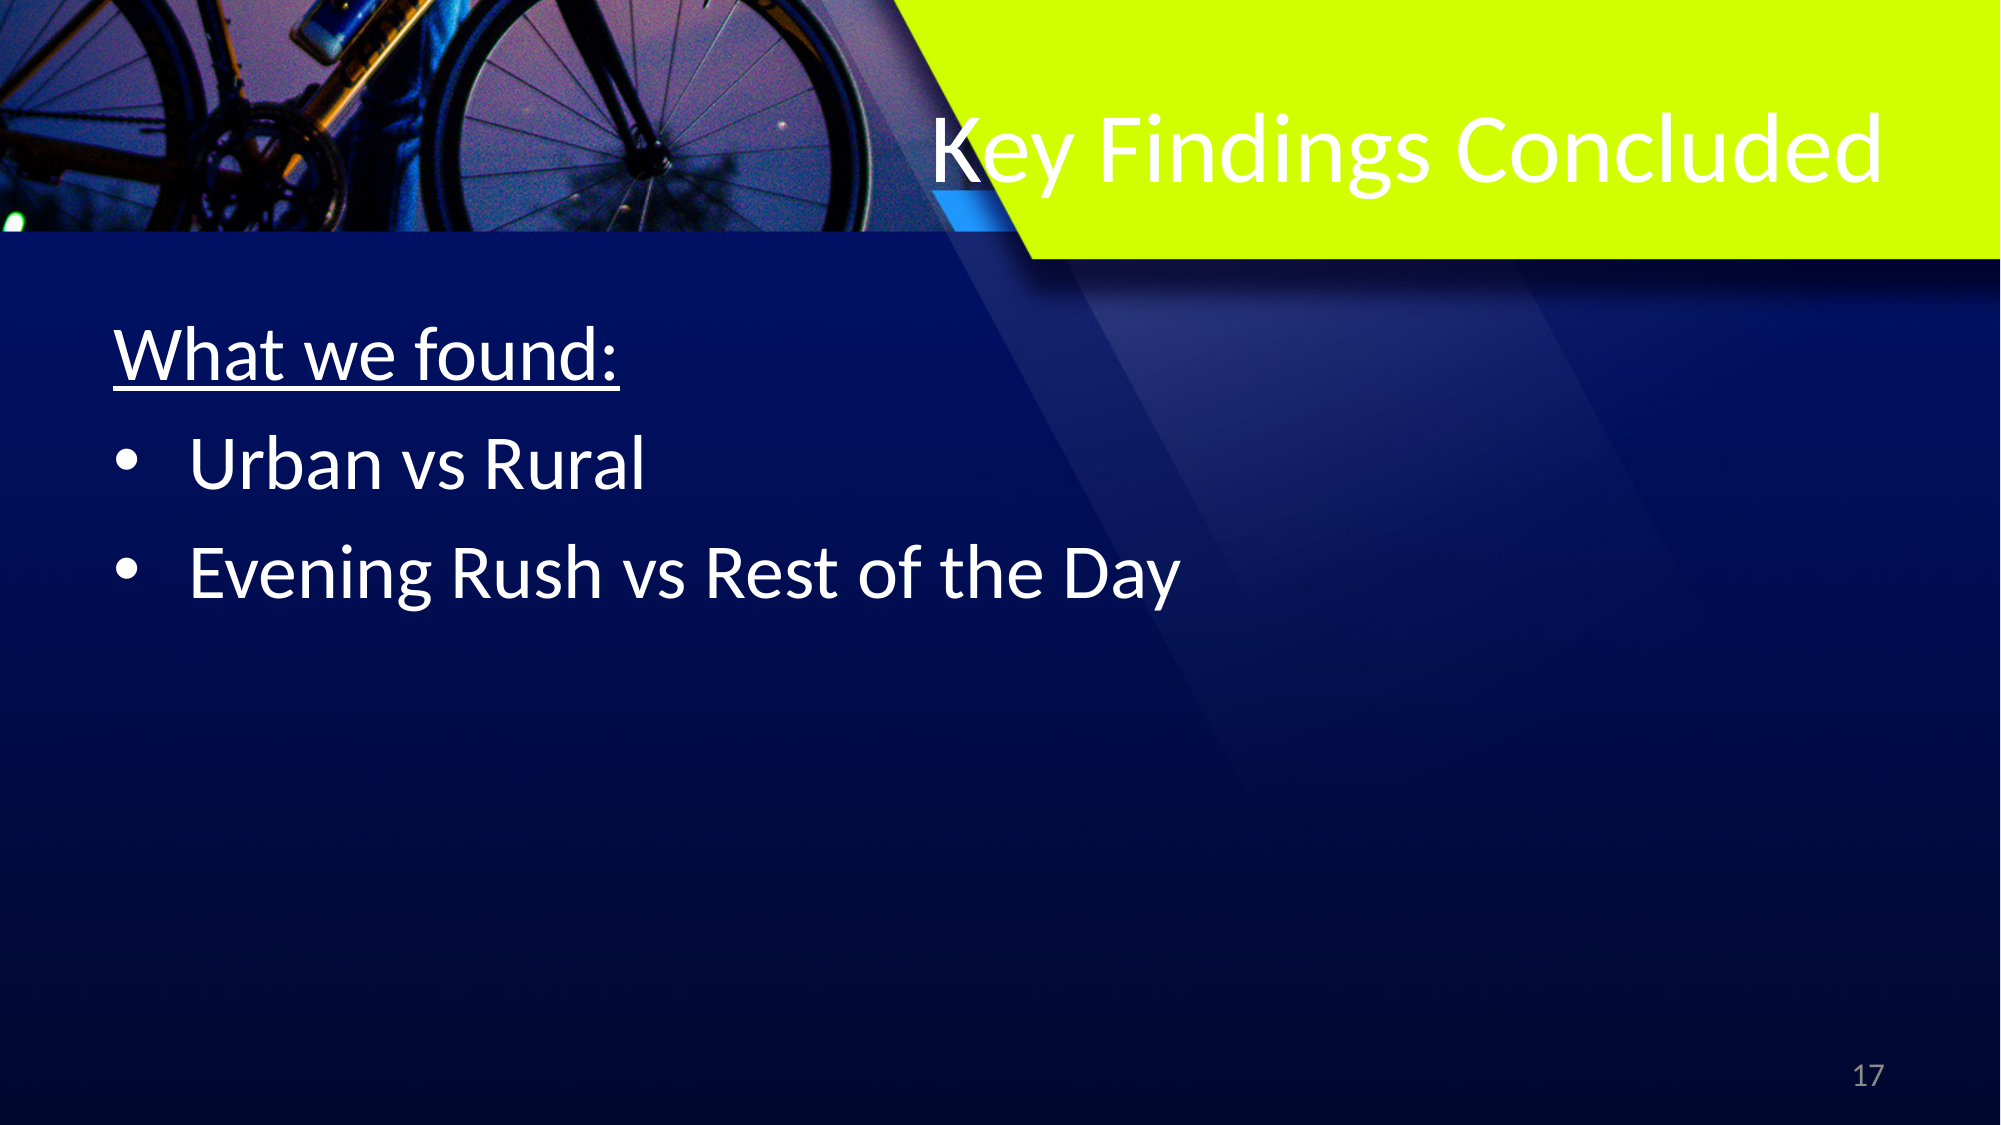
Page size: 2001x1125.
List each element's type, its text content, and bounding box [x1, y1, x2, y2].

title Key Findings Concluded [98, 61, 1902, 224]
picture [0, 0, 2001, 1125]
list What we found: Urban vs Rural Evening Rush vs Rest of the Day [98, 295, 1902, 1031]
picture [453, 0, 459, 13]
slide_number 17 [1433, 1042, 1900, 1103]
